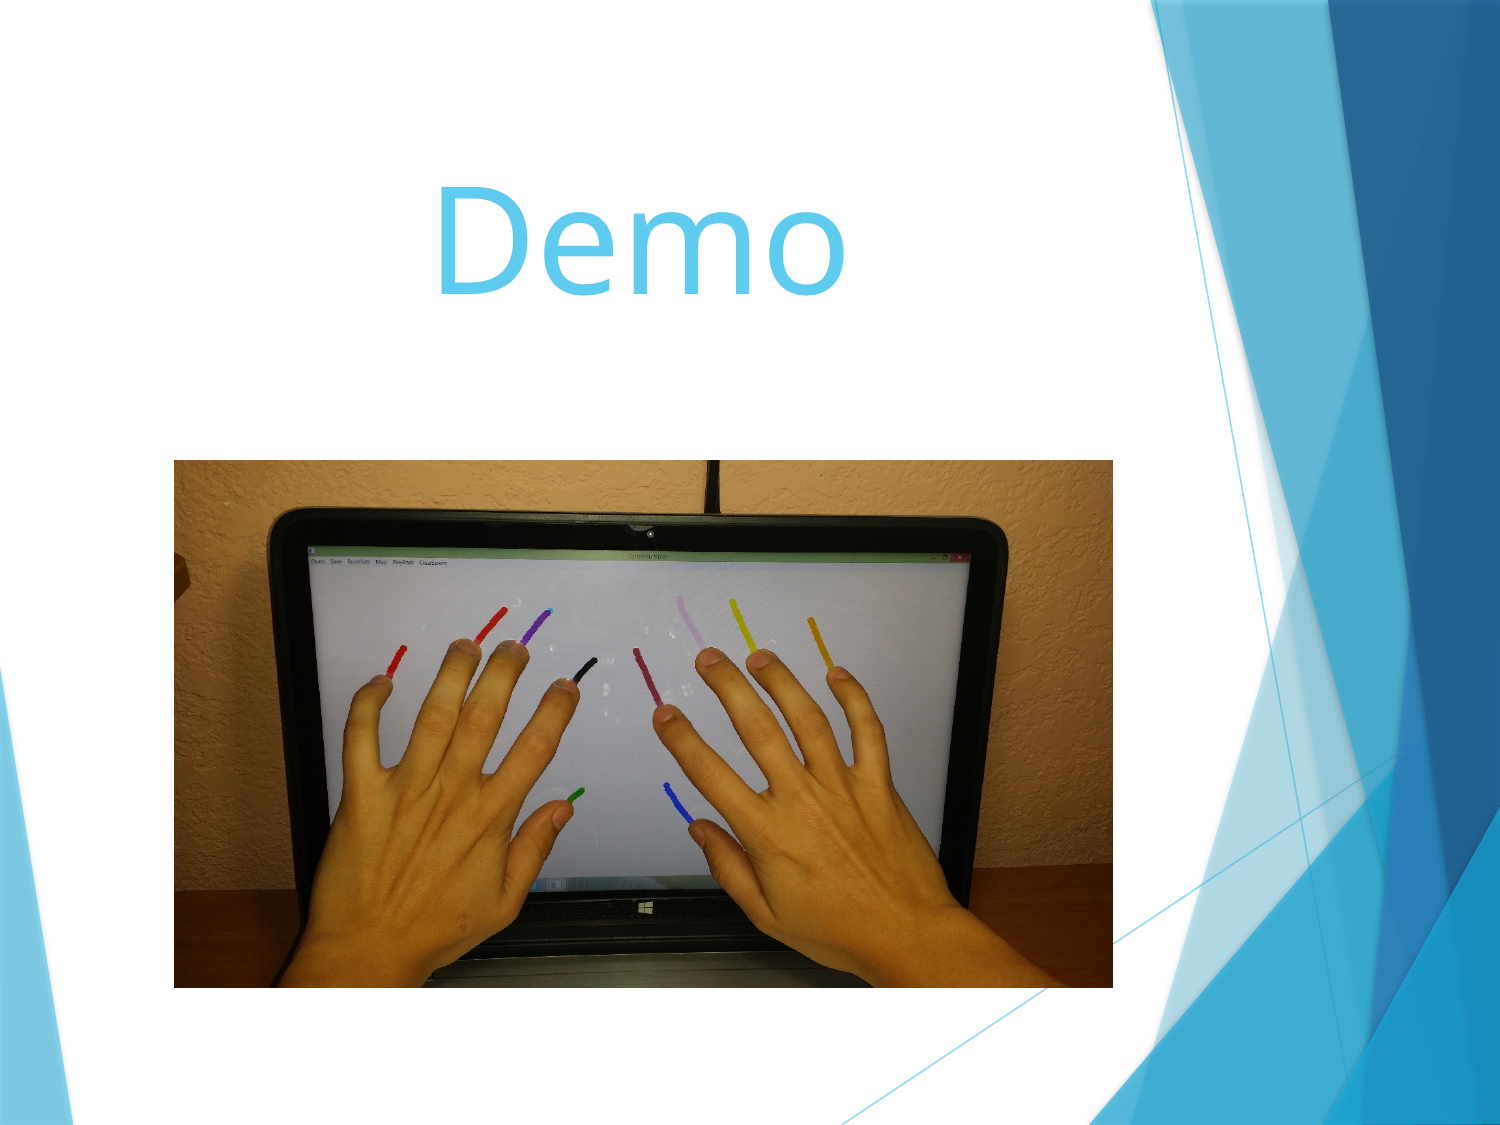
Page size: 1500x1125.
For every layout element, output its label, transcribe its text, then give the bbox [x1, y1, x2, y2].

title Demo [412, 137, 1454, 355]
picture [174, 460, 1113, 989]
